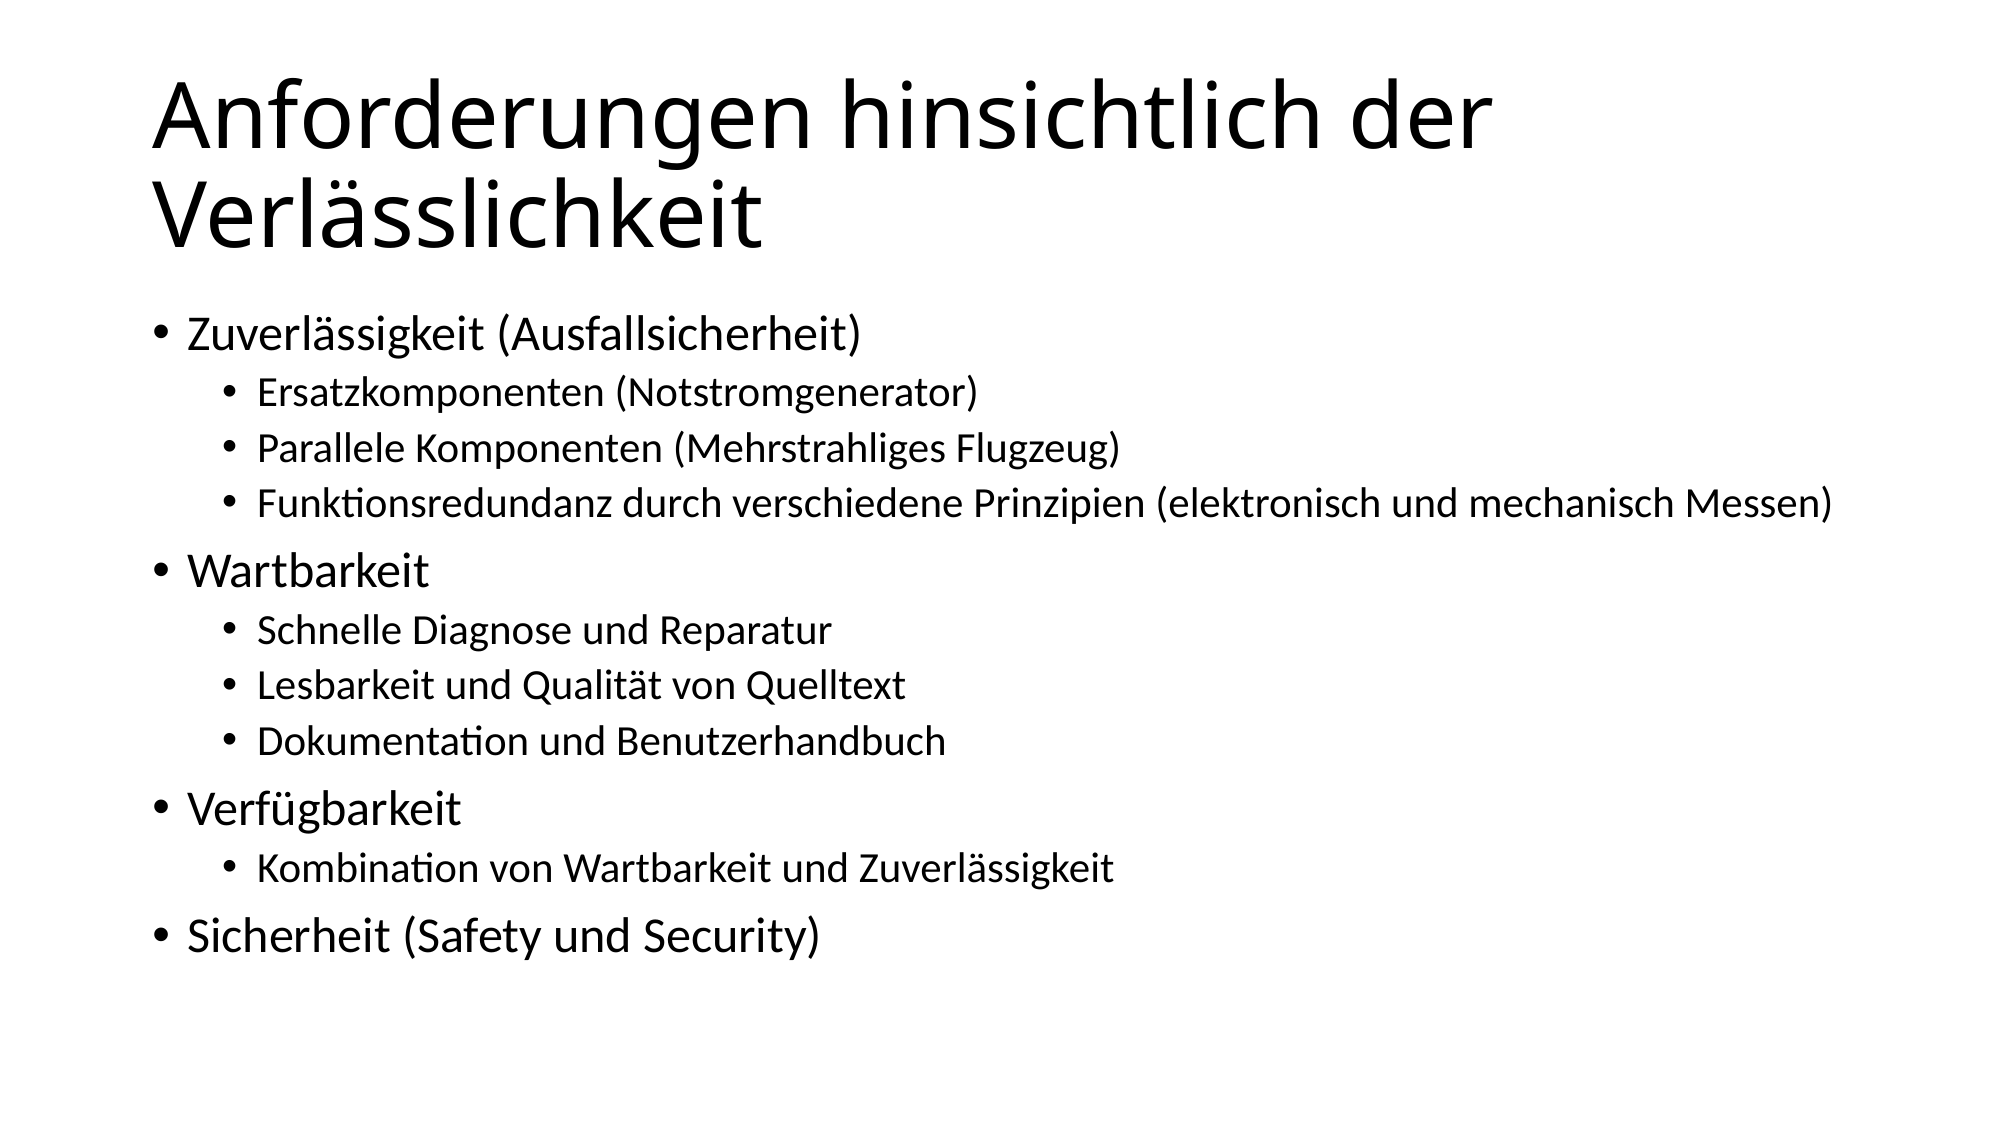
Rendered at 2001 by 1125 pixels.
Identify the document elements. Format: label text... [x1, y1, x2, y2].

title Anforderungen hinsichtlich der Verlässlichkeit [137, 59, 1863, 278]
list Zuverlässigkeit (Ausfallsicherheit) Ersatzkomponenten (Notstromgenerator) Parallele Komponenten (Mehrstrahliges Flugzeug) Funktionsredundanz durch verschiedene Prinzipien (elektronisch und mechanisch Messen) Wartbarkeit Schnelle Diagnose und Reparatur Lesbarkeit und Qualität von Quelltext Dokumentation und Benutzerhandbuch Verfügbarkeit Kombination von Wartbarkeit und Zuverlässigkeit Sicherheit (Safety und Security) [137, 299, 1863, 1014]
